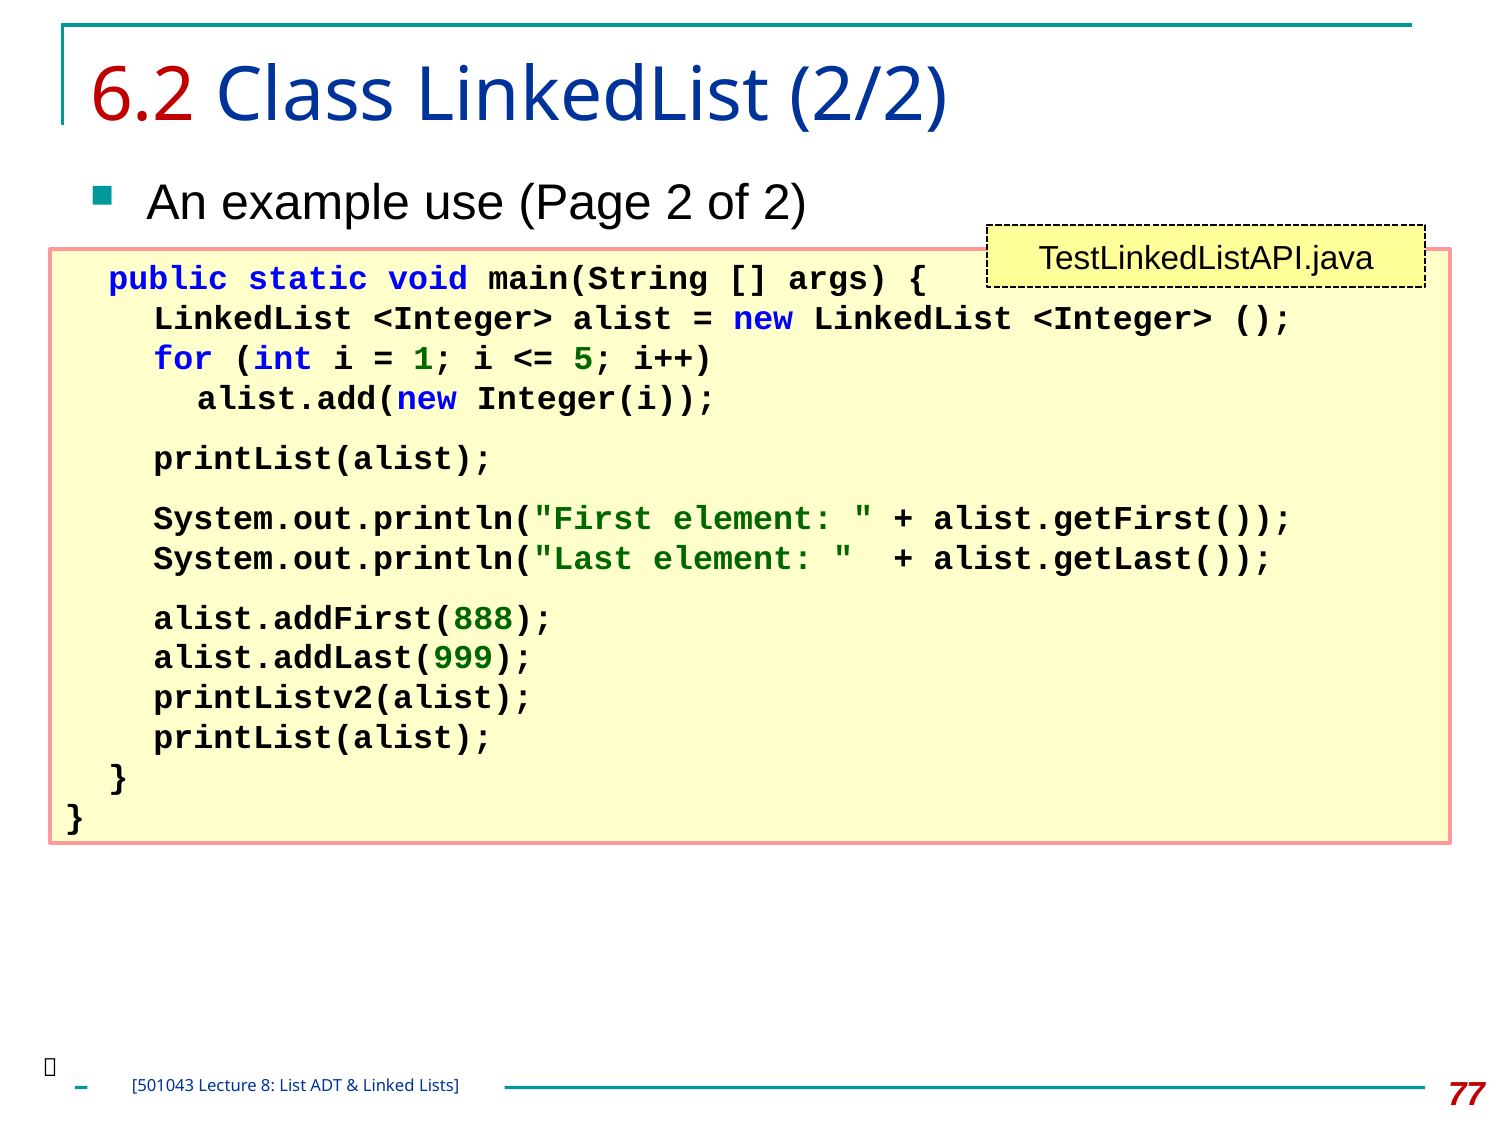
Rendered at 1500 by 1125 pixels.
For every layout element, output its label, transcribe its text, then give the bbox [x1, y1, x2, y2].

title 6.2 Class LinkedList (2/2) [74, 37, 1426, 162]
list An example use (Page 2 of 2) [74, 162, 1426, 223]
text_box  [24, 1050, 75, 1083]
text_box [501043 Lecture 8: List ADT & Linked Lists] [87, 1074, 505, 1105]
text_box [49, 224, 1451, 851]
slide_number 77 [1400, 1065, 1500, 1125]
